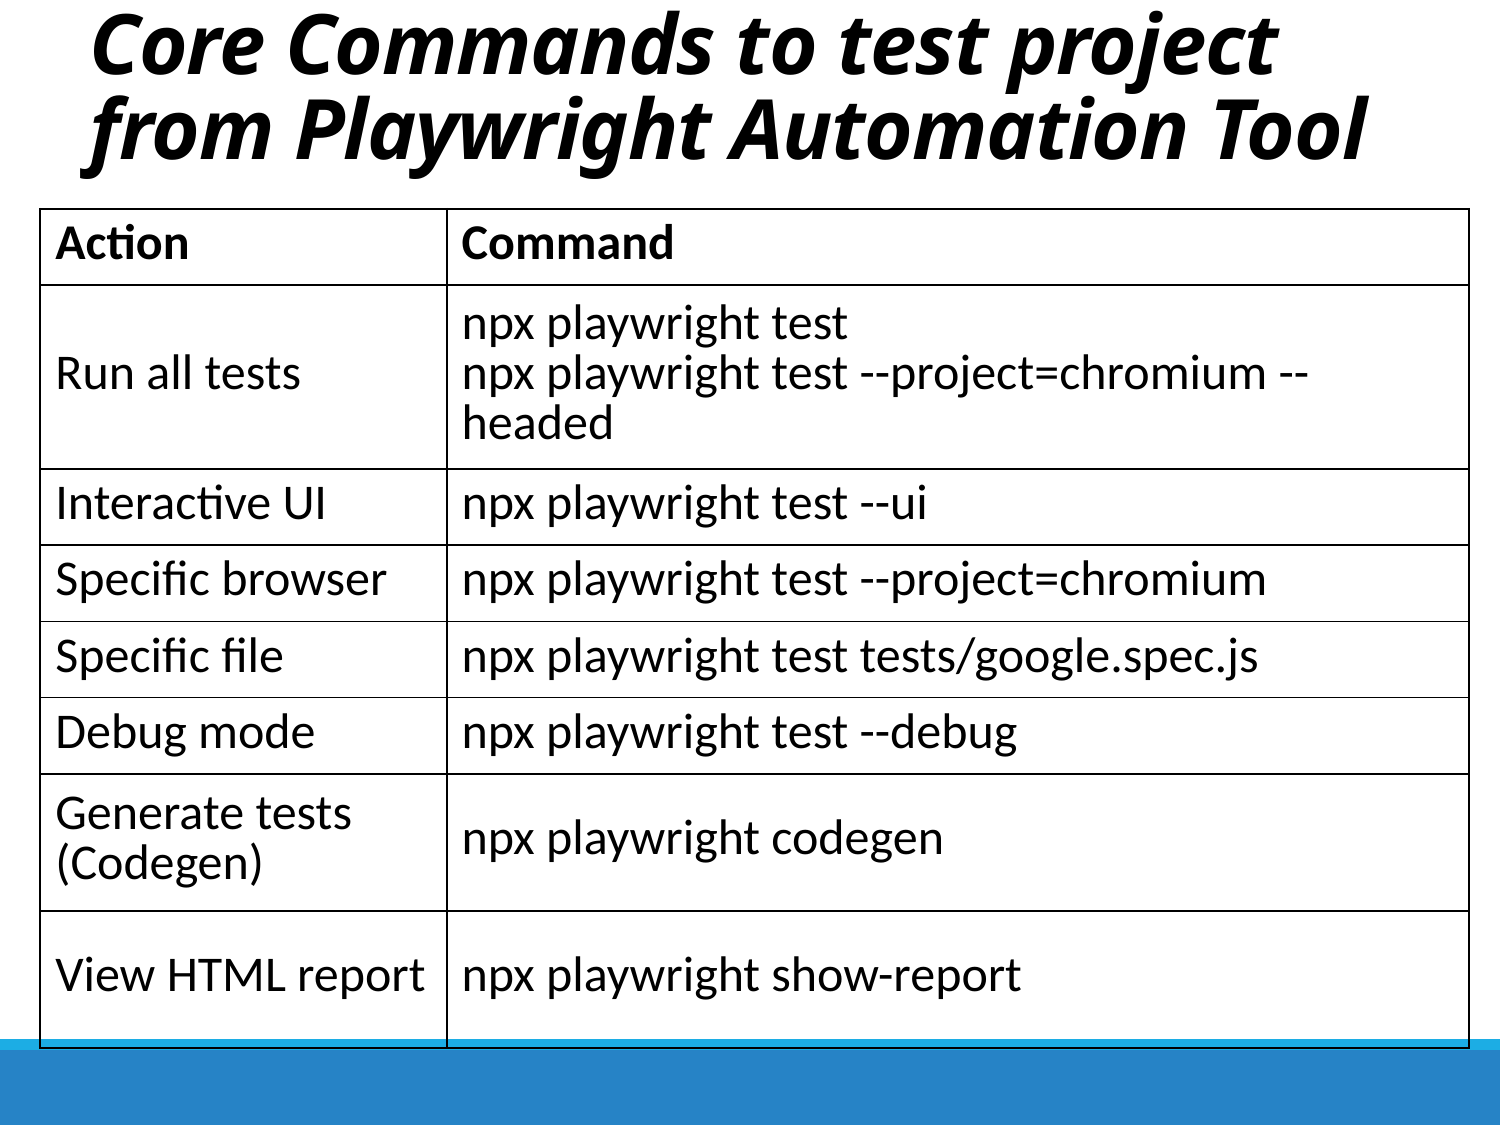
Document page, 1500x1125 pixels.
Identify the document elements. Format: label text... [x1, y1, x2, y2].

table_cell Generate tests (Codegen) [41, 775, 446, 910]
table_cell npx playwright test tests/google.spec.js [448, 622, 1468, 697]
table_header Command [448, 210, 1468, 284]
title Core Commands to test project from Playwright Automation Tool [74, 0, 1454, 184]
table_cell Specific browser [41, 546, 446, 621]
table_cell npx playwright test --debug [448, 698, 1468, 773]
table_cell npx playwright test --project=chromium [448, 546, 1468, 621]
table_cell npx playwright show-report [448, 912, 1468, 1047]
table_cell Run all tests [41, 286, 446, 468]
table_cell npx playwright test --ui [448, 470, 1468, 544]
table_cell View HTML report [41, 912, 446, 1047]
table_header Action [41, 210, 446, 284]
table_cell npx playwright codegen [448, 775, 1468, 910]
table_cell npx playwright test npx playwright test --project=chromium --headed [448, 286, 1468, 468]
table_cell Debug mode [41, 698, 446, 773]
table_cell Specific file [41, 622, 446, 697]
table_cell Interactive UI [41, 470, 446, 544]
